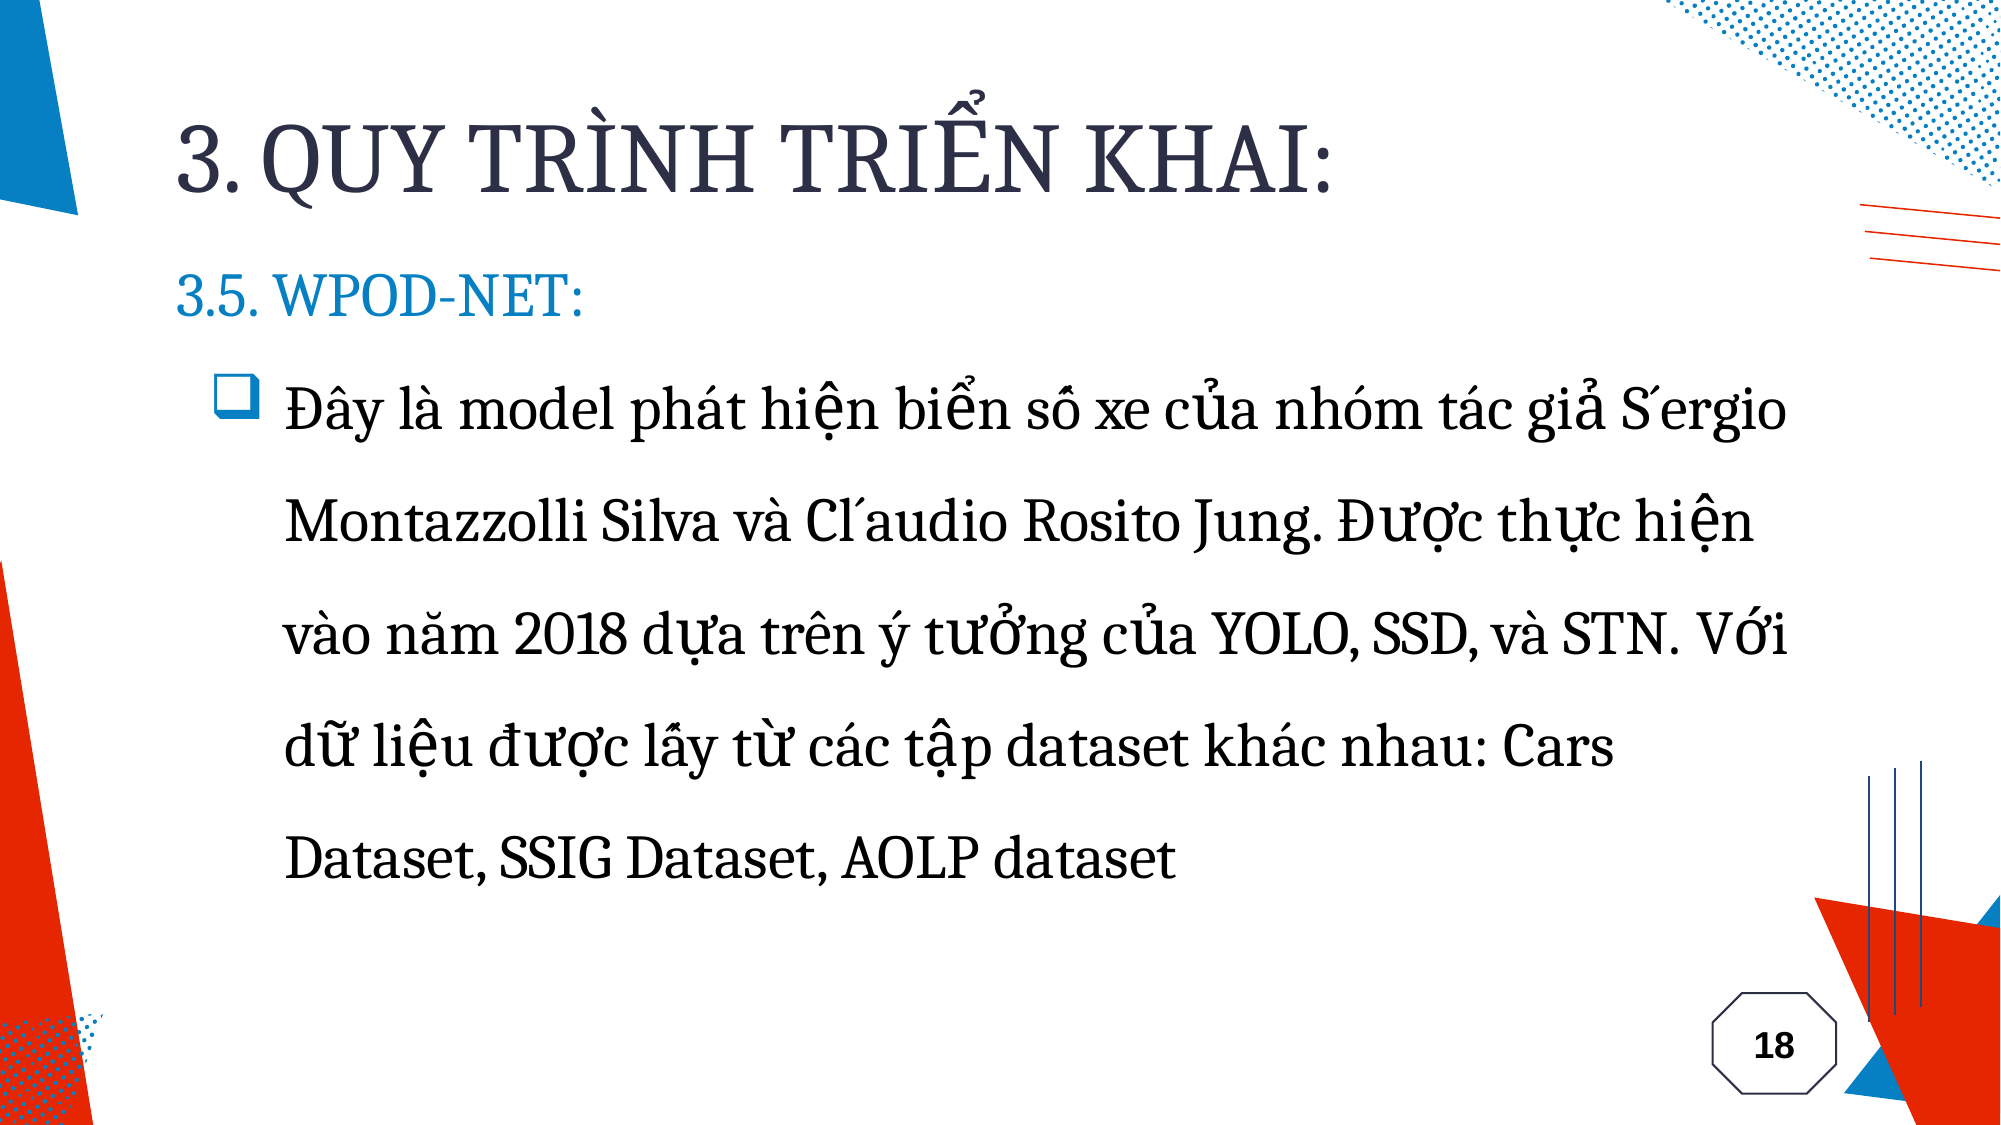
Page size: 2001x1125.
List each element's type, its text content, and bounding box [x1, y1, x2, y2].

title 3. QUY TRÌNH TRIỂN KHAI: [155, 118, 1564, 202]
list 3.5. WPOD-NET: Đây là model phát hiện biển số xe của nhóm tác giả S´ergio Montazzolli Silva và Cl´audio Rosito Jung. Được thực hiện vào năm 2018 dựa trên ý tưởng của YOLO, SSD, và STN. Với dữ liệu được lấy từ các tập dataset khác nhau: Cars Dataset, SSIG Dataset, AOLP dataset [155, 242, 1844, 1017]
text_box 18 [1711, 1017, 1838, 1095]
